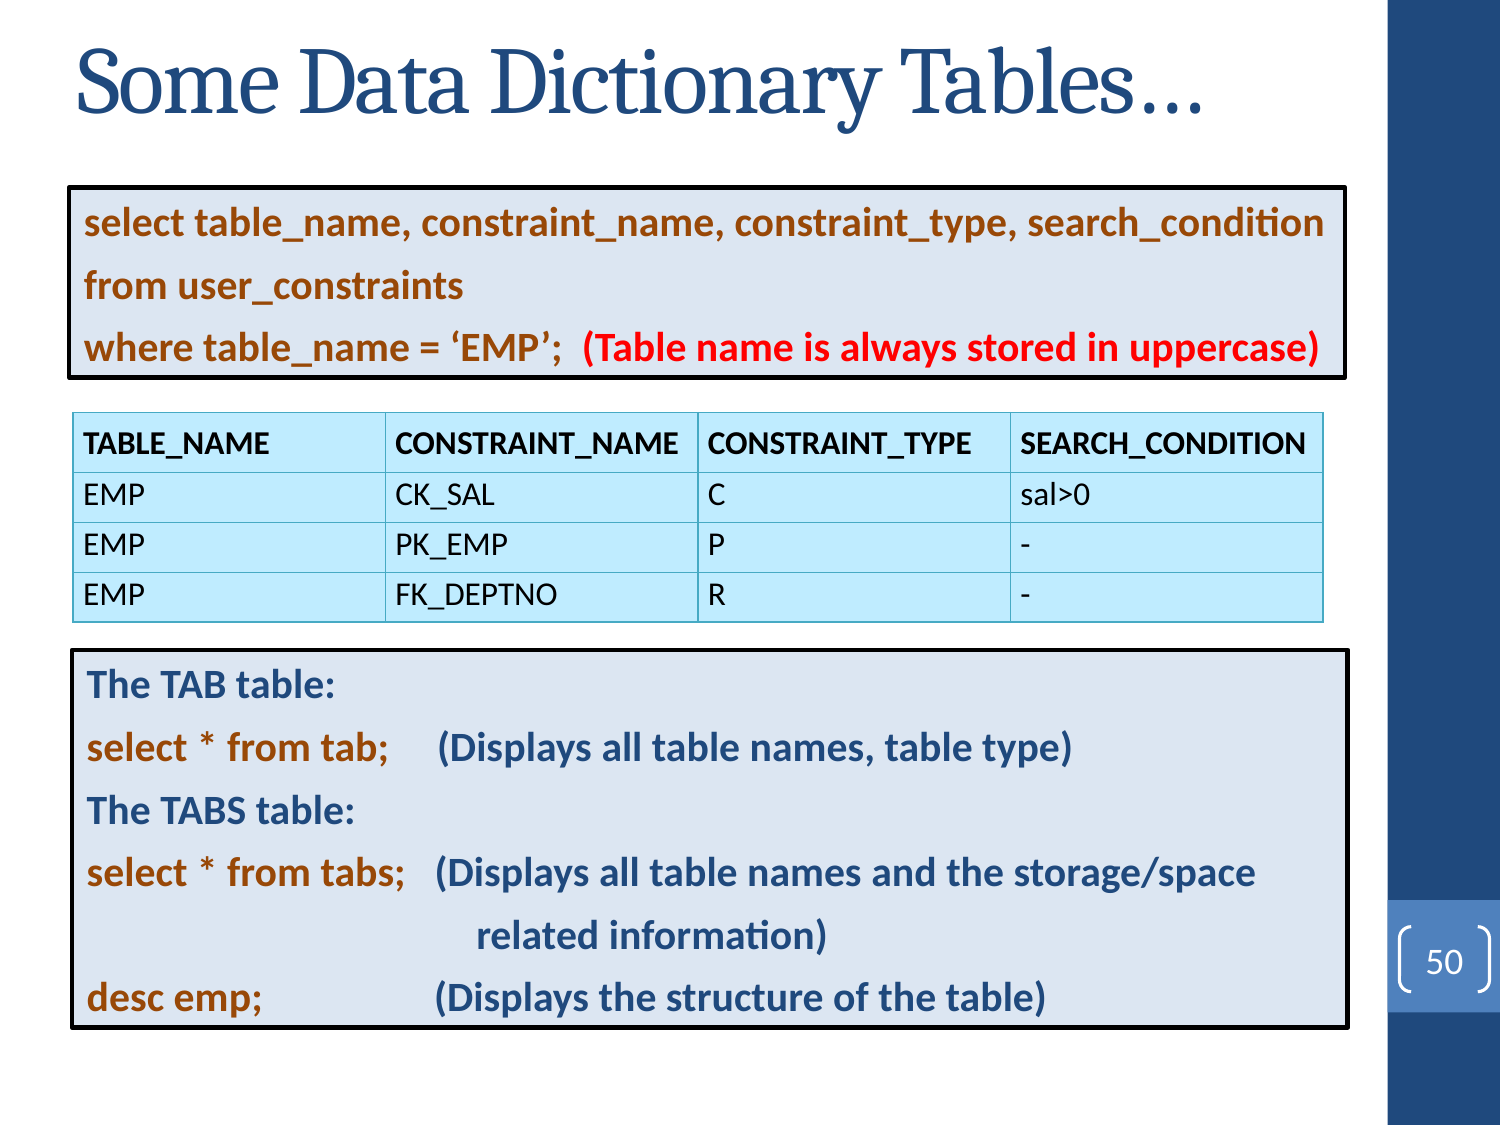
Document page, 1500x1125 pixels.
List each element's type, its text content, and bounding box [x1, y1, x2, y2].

table_header CONSTRAINT_NAME [386, 413, 697, 472]
table_header TABLE_NAME [74, 413, 385, 472]
table_cell PK_EMP [386, 523, 697, 572]
table_cell - [1011, 523, 1322, 572]
title Some Data Dictionary Tables… [62, 24, 1313, 125]
table_cell - [1011, 573, 1322, 621]
table_cell EMP [74, 473, 385, 522]
table_cell R [699, 573, 1010, 621]
slide_number 50 [1397, 925, 1492, 994]
table_cell EMP [74, 523, 385, 572]
table_cell FK_DEPTNO [386, 573, 697, 621]
table_header SEARCH_CONDITION [1011, 413, 1322, 472]
table_header CONSTRAINT_TYPE [699, 413, 1010, 472]
table_cell sal>0 [1011, 473, 1322, 522]
table_cell P [699, 523, 1010, 572]
table_cell C [699, 473, 1010, 522]
text_box The TAB table: select * from tab; (Displays all table names, table type) The TABS table: select * from tabs; (Displays all table names and the storage/space related information) desc emp; (Displays the structure of the table) [71, 649, 1348, 1028]
text_box select table_name, constraint_name, constraint_type, search_condition from user_constraints where table_name = ‘EMP’; (Table name is always stored in uppercase) [69, 187, 1345, 378]
table_cell CK_SAL [386, 473, 697, 522]
table_cell EMP [74, 573, 385, 621]
